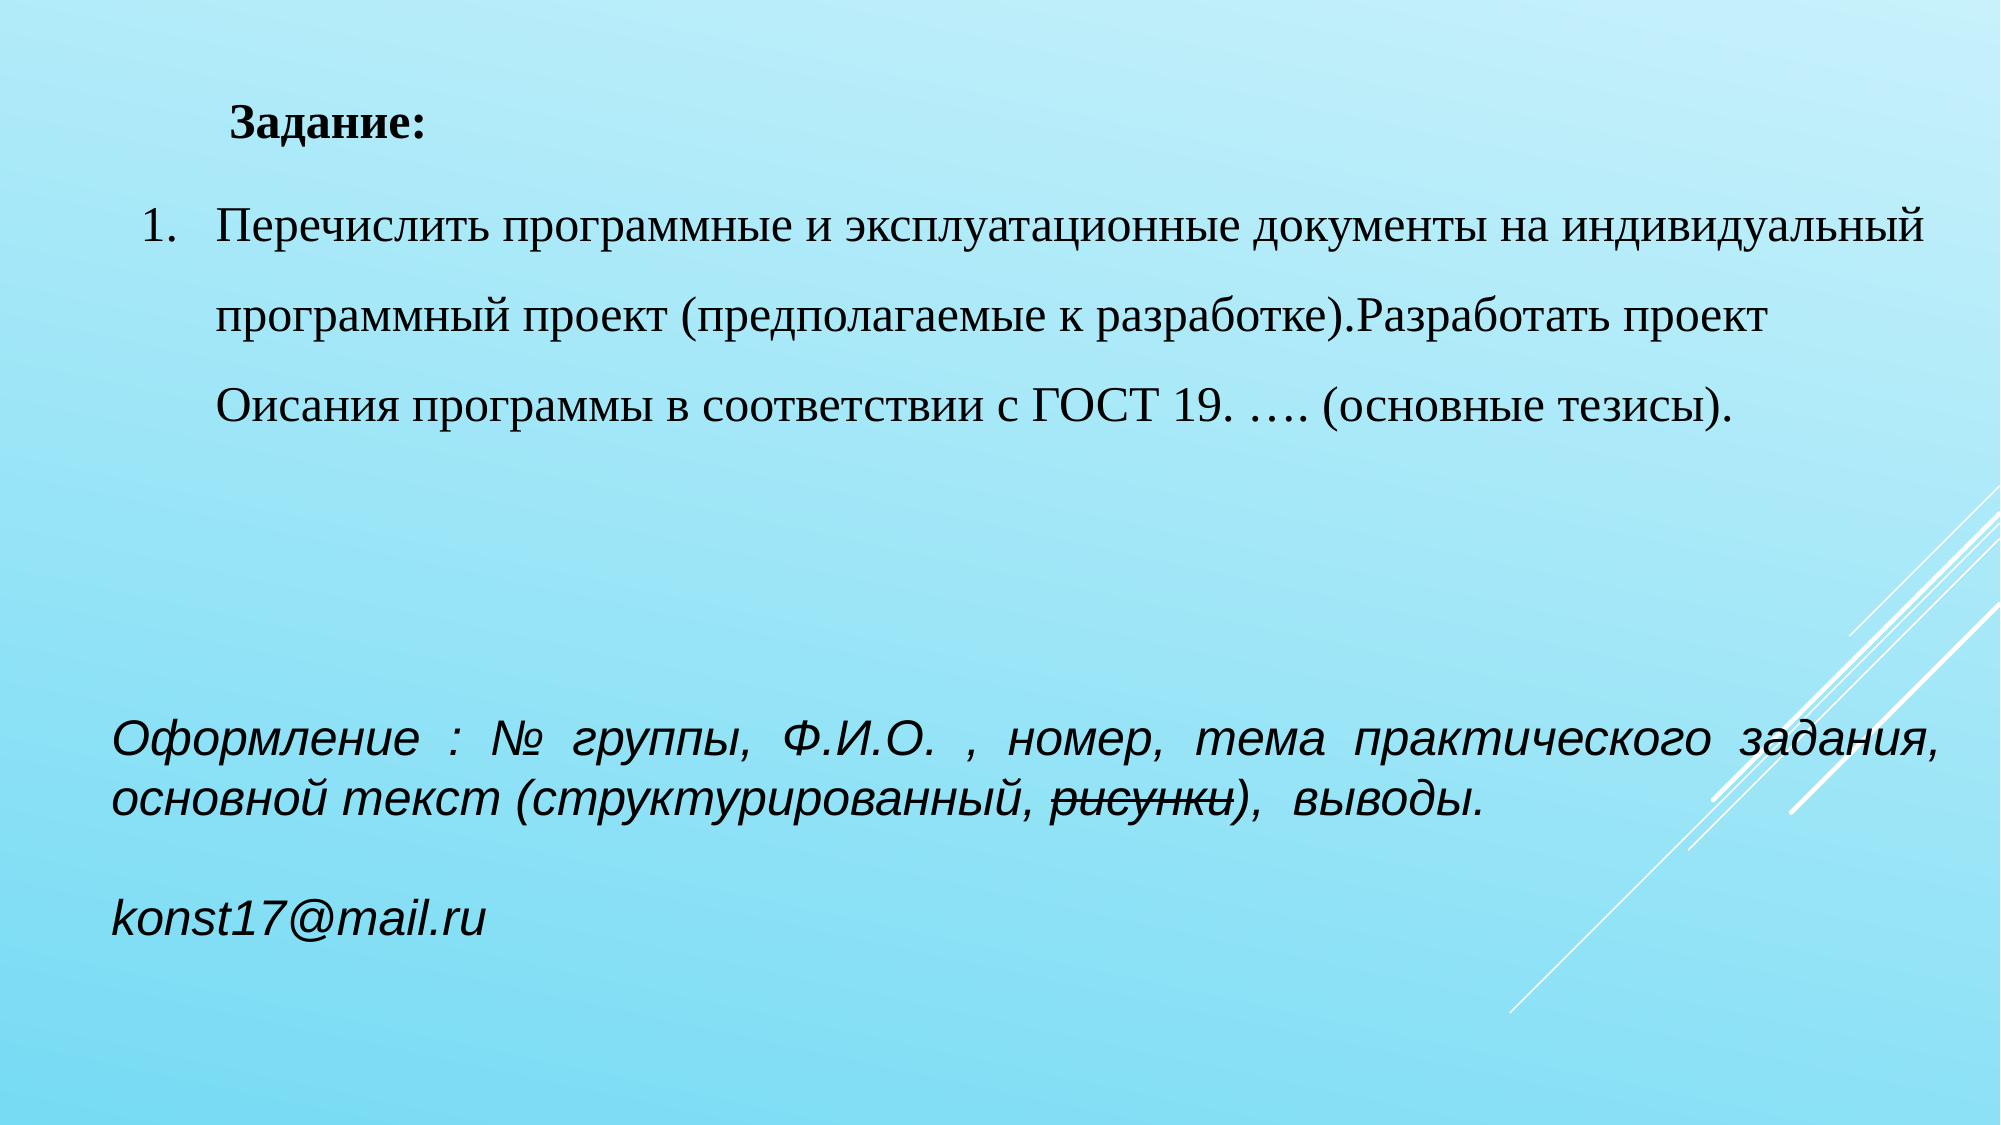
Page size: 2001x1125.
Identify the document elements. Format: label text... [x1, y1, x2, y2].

text_box Задание: Перечислить программные и эксплуатационные документы на индивидуальный программный проект (предполагаемые к разработке).Разработать проект Оисания программы в соответствии с ГОСТ 19. …. (основные тезисы). [125, 51, 1972, 529]
text_box Оформление : № группы, Ф.И.О. , номер, тема практического задания, основной текст (структурированный, рисунки), выводы. konst17@mail.ru [96, 637, 1957, 964]
